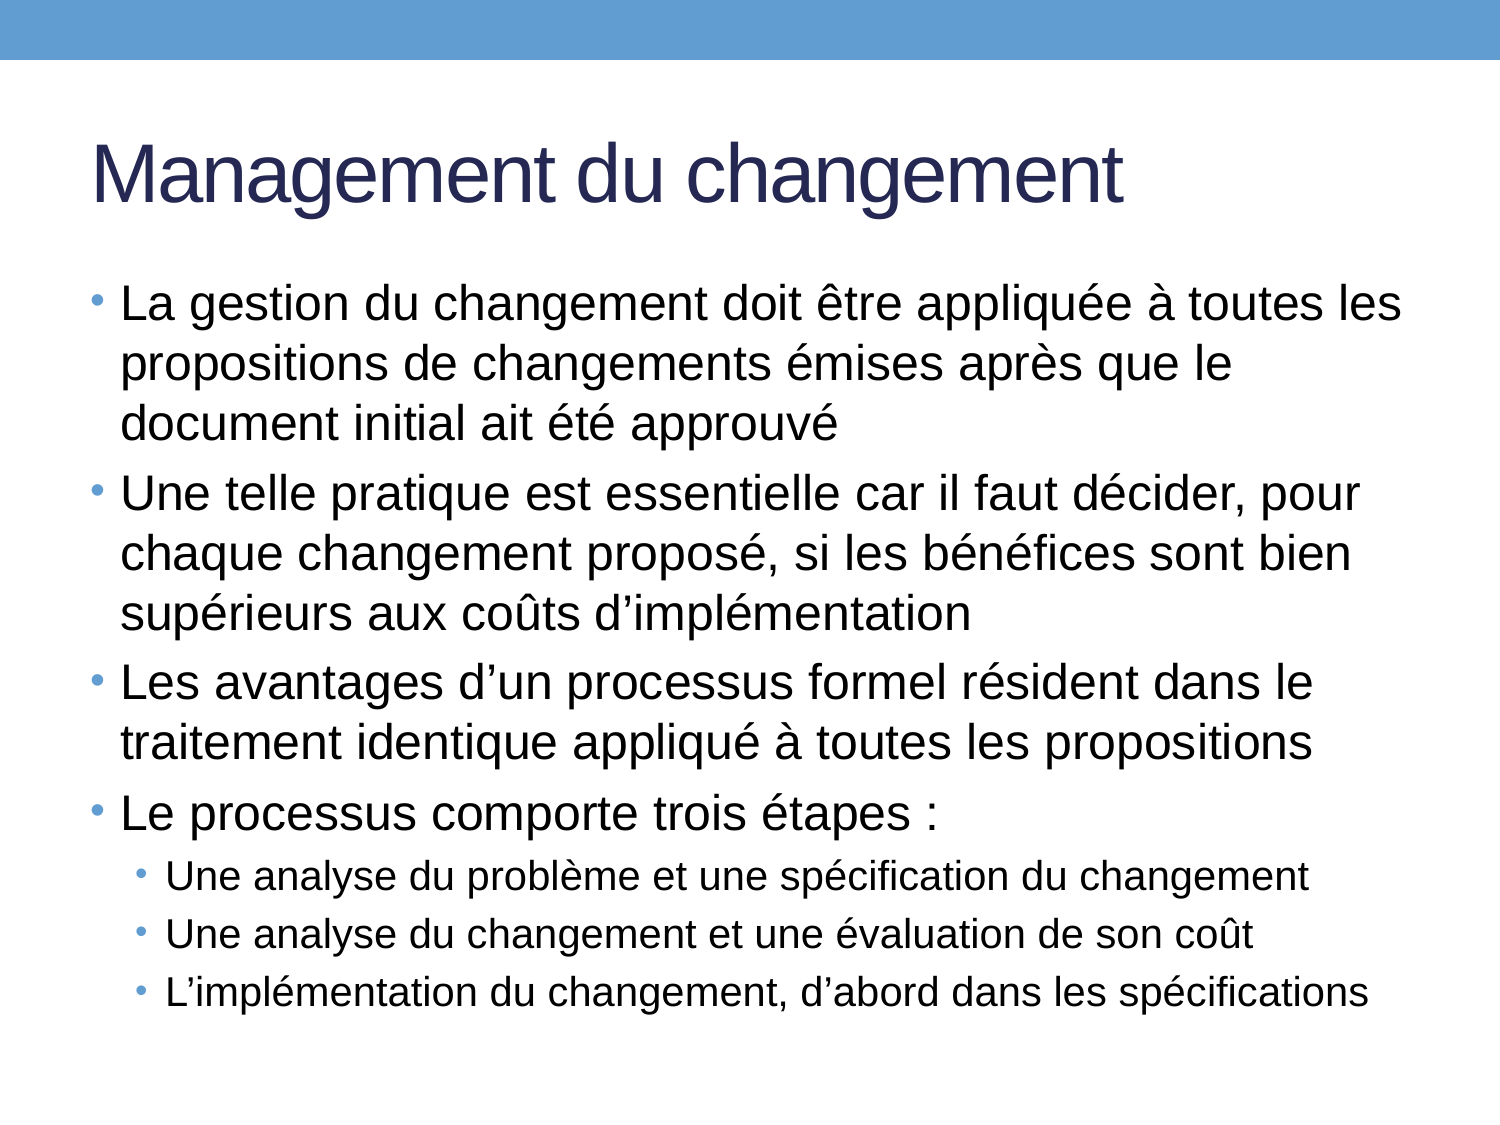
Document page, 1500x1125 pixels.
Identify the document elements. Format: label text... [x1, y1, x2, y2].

list La gestion du changement doit être appliquée à toutes les propositions de changements émises après que le document initial ait été approuvé Une telle pratique est essentielle car il faut décider, pour chaque changement proposé, si les bénéfices sont bien supérieurs aux coûts d’implémentation Les avantages d’un processus formel résident dans le traitement identique appliqué à toutes les propositions Le processus comporte trois étapes : Une analyse du problème et une spécification du changement Une analyse du changement et une évaluation de son coût L’implémentation du changement, d’abord dans les spécifications [75, 262, 1425, 1063]
title Management du changement [75, 87, 1425, 250]
